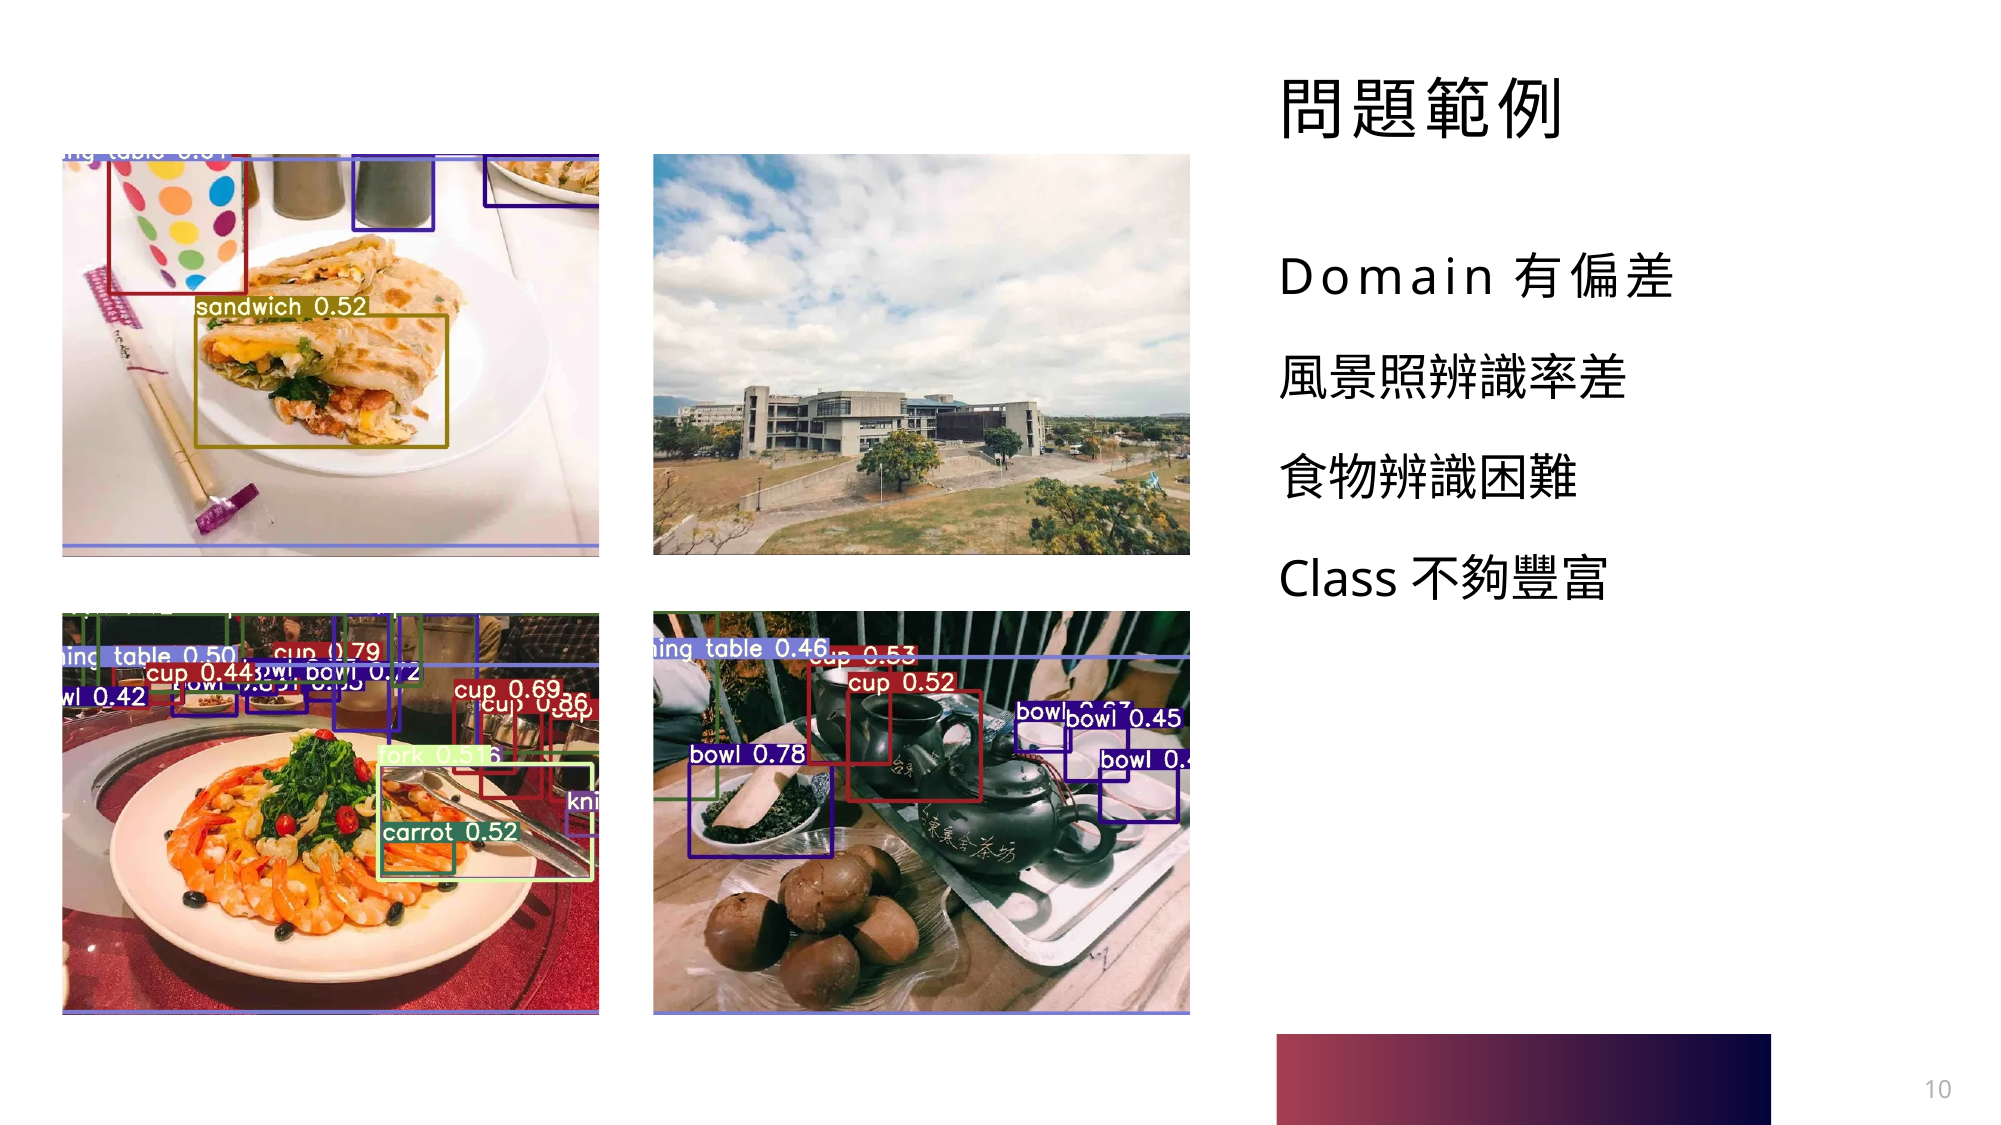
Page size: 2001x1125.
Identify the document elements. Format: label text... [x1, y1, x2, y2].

picture [653, 611, 1190, 1015]
title 問題範例 [1278, 59, 1938, 154]
picture [62, 611, 600, 1015]
picture [62, 153, 600, 557]
picture [653, 153, 1190, 557]
slide_number 10 [1894, 1061, 1968, 1121]
list Domain有偏差 風景照辨識率差 食物辨識困難 Class不夠豐富 [1278, 207, 1938, 968]
